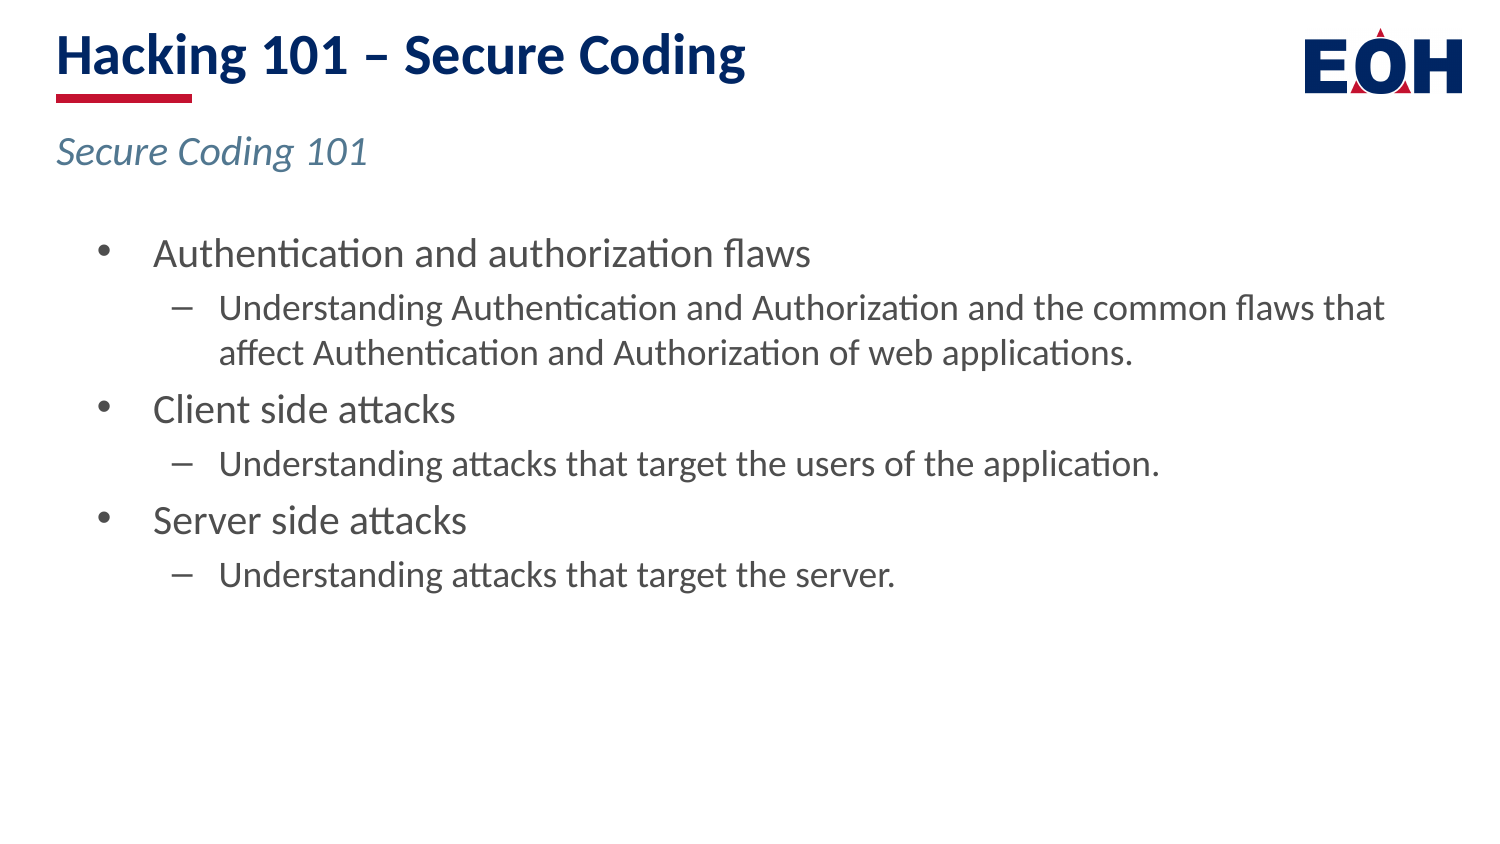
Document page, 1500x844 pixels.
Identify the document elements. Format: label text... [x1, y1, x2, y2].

list Secure Coding 101 [41, 116, 1412, 198]
title Hacking 101 – Secure Coding [41, 23, 1281, 95]
list Authentication and authorization flaws Understanding Authentication and Authorization and the common flaws that affect Authentication and Authorization of web applications. Client side attacks Understanding attacks that target the users of the application. Server side attacks Understanding attacks that target the server. [81, 218, 1412, 794]
picture [1305, 28, 1462, 94]
